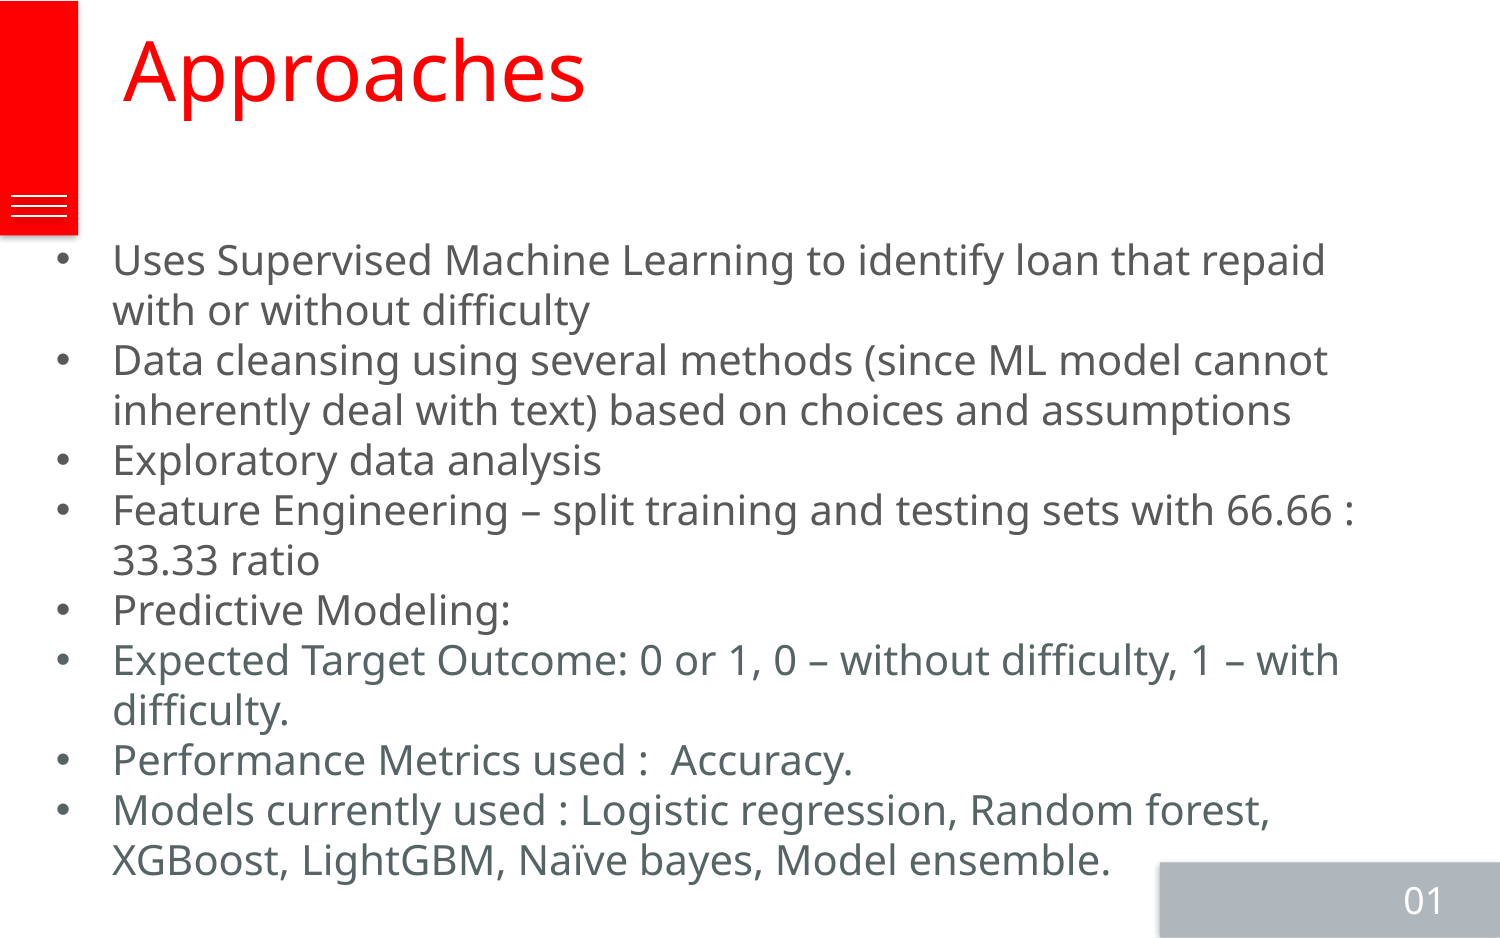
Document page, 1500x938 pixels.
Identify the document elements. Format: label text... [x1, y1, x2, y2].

text_box Uses Supervised Machine Learning to identify loan that repaid with or without difficulty Data cleansing using several methods (since ML model cannot inherently deal with text) based on choices and assumptions Exploratory data analysis Feature Engineering – split training and testing sets with 66.66 : 33.33 ratio Predictive Modeling: Expected Target Outcome: 0 or 1, 0 – without difficulty, 1 – with difficulty. Performance Metrics used : Accuracy. Models currently used : Logistic regression, Random forest, XGBoost, LightGBM, Naïve bayes, Model ensemble. [41, 226, 1436, 938]
text_box [0, 0, 79, 236]
text_box Approaches [109, 10, 1310, 126]
text_box [1159, 862, 1500, 938]
text_box 01 [1388, 869, 1462, 930]
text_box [10, 195, 68, 217]
